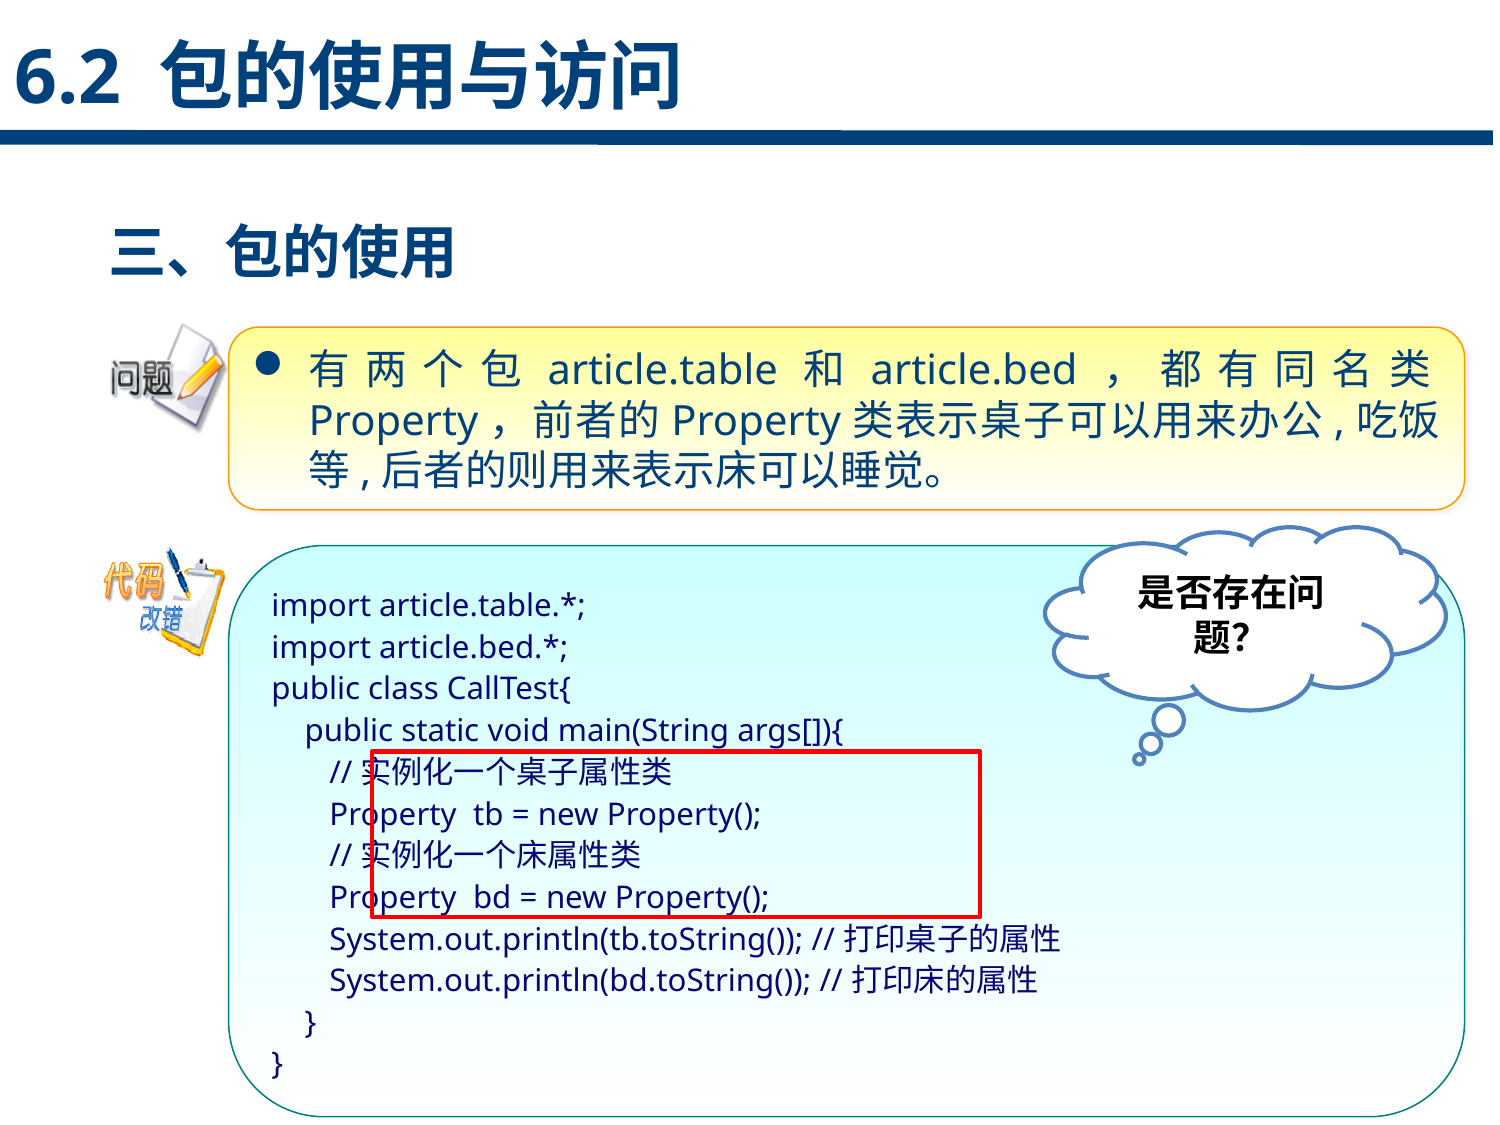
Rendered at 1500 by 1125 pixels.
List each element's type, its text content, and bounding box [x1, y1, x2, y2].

picture [101, 544, 229, 663]
text_box [370, 749, 982, 919]
text_box 有两个包article.table和article.bed，都有同名类Property，前者的Property类表示桌子可以用来办公,吃饭等,后者的则用来表示床可以睡觉。 [228, 327, 1465, 510]
text_box import article.table.*; import article.bed.*; public class CallTest{ public static void main(String args[]){ //实例化一个桌子属性类 Property tb = new Property(); //实例化一个床属性类 Property bd = new Property(); System.out.println(tb.toString()); //打印桌子的属性 System.out.println(bd.toString()); //打印床的属性 } } [228, 545, 1465, 1117]
picture [101, 321, 229, 435]
text_box 是否存在问题？ [1042, 525, 1449, 767]
text_box 6.2 包的使用与访问 [0, 21, 699, 127]
text_box 三、包的使用 [5, 172, 1317, 293]
